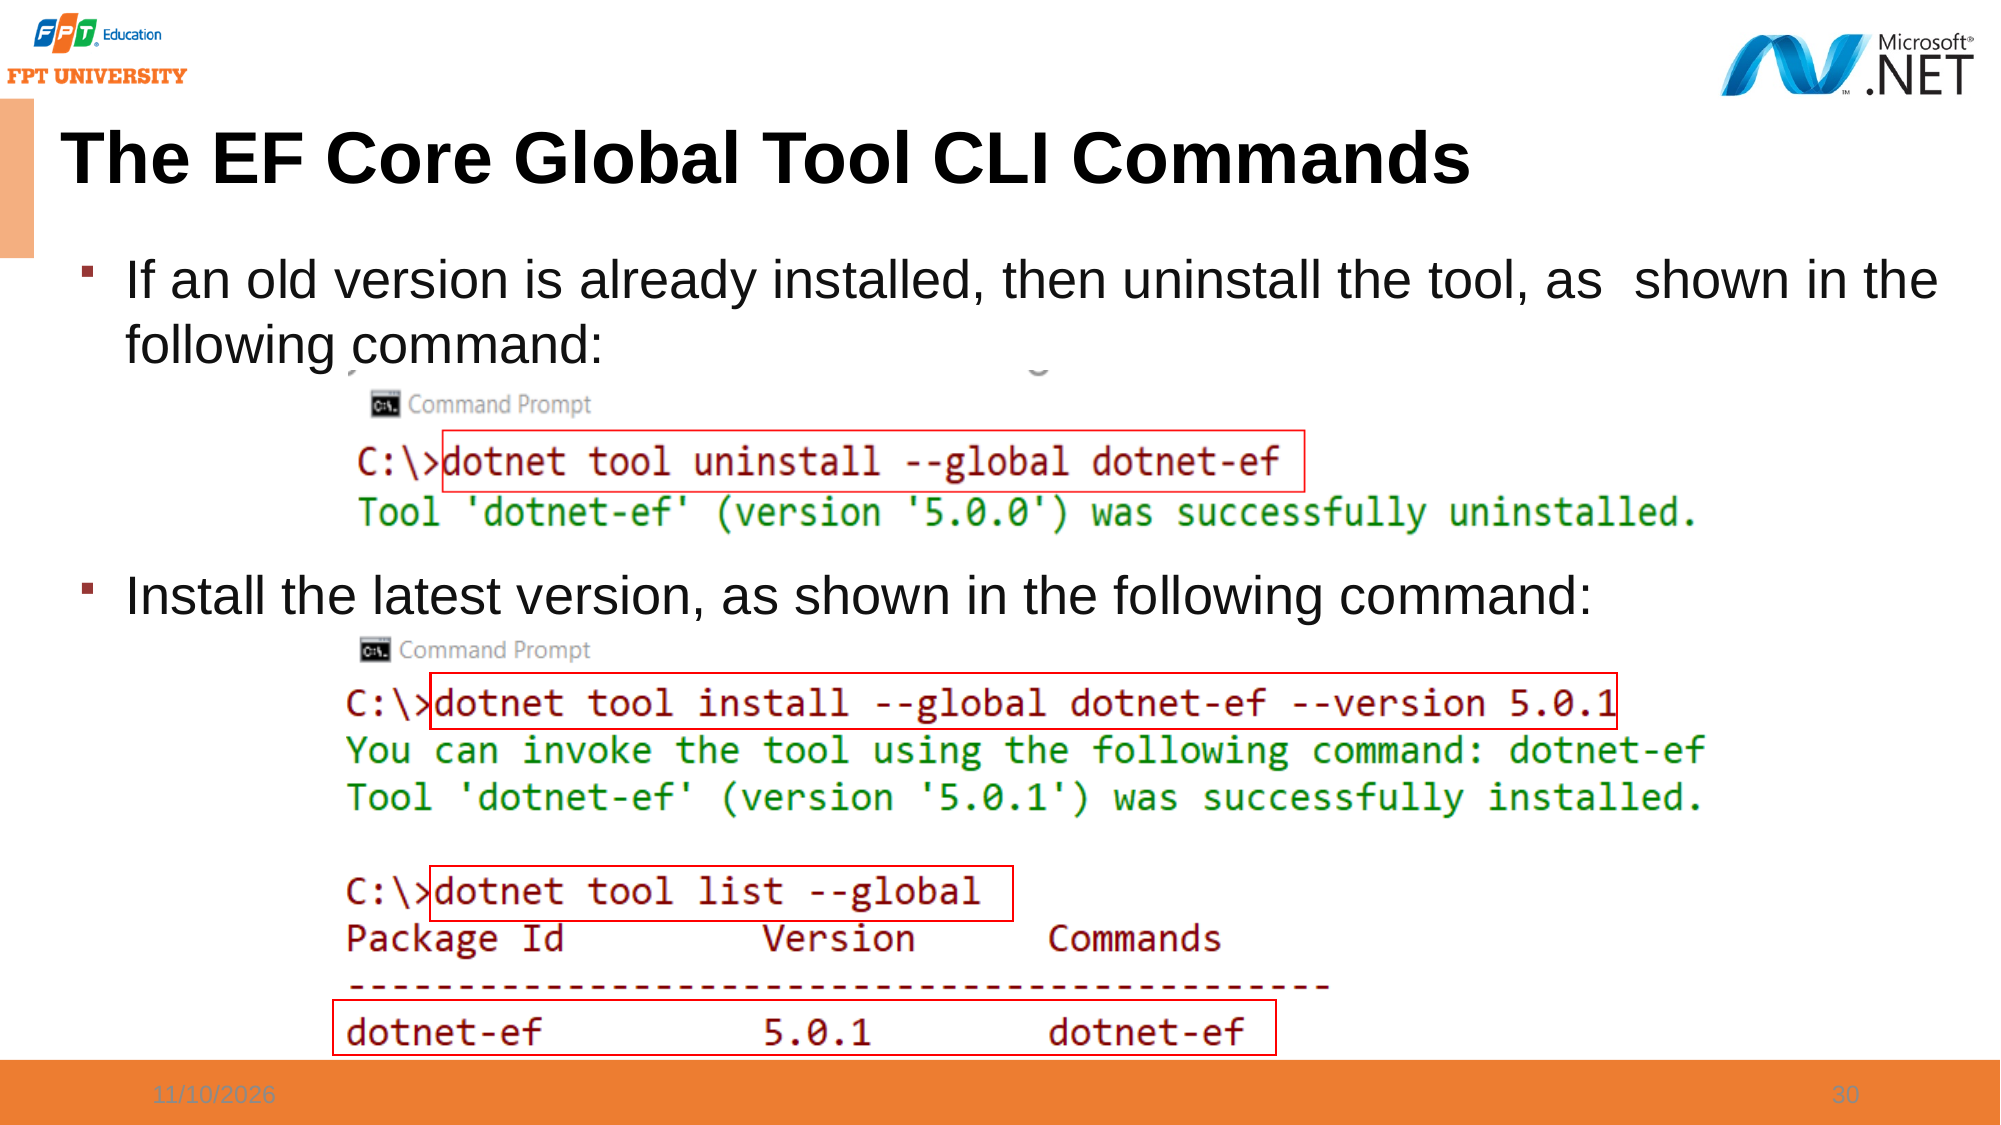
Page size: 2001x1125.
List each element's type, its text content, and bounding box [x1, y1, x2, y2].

text_box If an old version is already installed, then uninstall the tool, as shown in the following command: [45, 236, 1957, 382]
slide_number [137, 1063, 588, 1123]
slide_number 30 [1424, 1063, 1875, 1123]
text_box Install the latest version, as shown in the following command: [45, 553, 1660, 633]
picture [0, 0, 194, 94]
title The EF Core Global Tool CLI Commands [45, 112, 1957, 208]
picture [1685, 0, 2001, 129]
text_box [332, 627, 1741, 1055]
picture [348, 370, 1706, 545]
